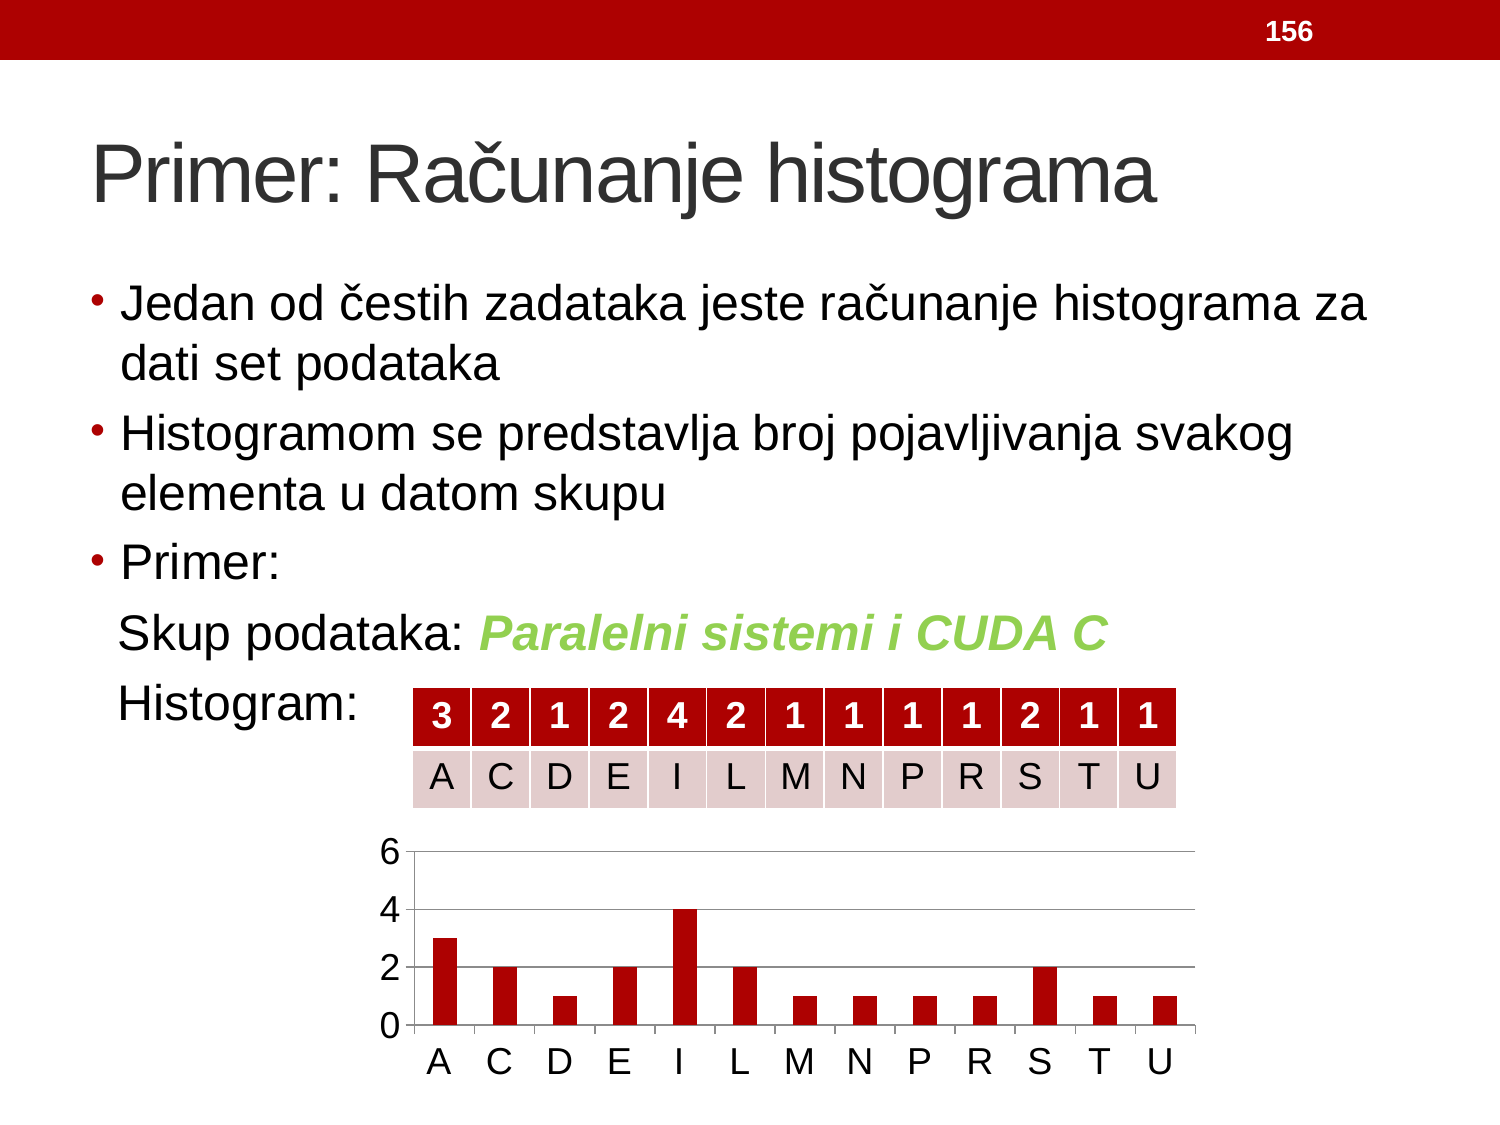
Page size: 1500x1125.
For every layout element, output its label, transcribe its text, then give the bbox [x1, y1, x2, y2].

table_header 1 [825, 688, 882, 746]
table_header 1 [531, 688, 588, 746]
table_header 3 [413, 688, 470, 746]
table_cell D [531, 751, 588, 808]
table_cell I [649, 751, 706, 808]
table_cell L [707, 751, 765, 808]
table_cell C [472, 751, 529, 808]
title Primer: Računanje histograma [75, 87, 1425, 250]
table_header 4 [649, 688, 706, 746]
table_header 2 [707, 688, 765, 746]
table_header 2 [590, 688, 647, 746]
table_cell E [590, 751, 647, 808]
table_cell P [884, 751, 941, 808]
table_cell M [766, 751, 823, 808]
table_cell R [943, 751, 1000, 808]
table_cell S [1002, 751, 1059, 808]
table_header 1 [766, 688, 823, 746]
list Jedan od čestih zadataka jeste računanje histograma za dati set podataka Histogramom se predstavlja broj pojavljivanja svakog elementa u datom skupu Primer: Skup podataka: Paralelni sistemi i CUDA C Histogram: [75, 262, 1425, 1063]
table_cell U [1119, 751, 1176, 808]
table_cell T [1060, 751, 1117, 808]
table_cell N [825, 751, 882, 808]
table_header 2 [1002, 688, 1059, 746]
chart [362, 824, 1213, 1088]
slide_number 156 [1250, 3, 1425, 57]
table_header 1 [884, 688, 941, 746]
table_header 1 [1119, 688, 1176, 746]
table_header 1 [943, 688, 1000, 746]
table_header 2 [472, 688, 529, 746]
table_cell A [413, 751, 470, 808]
table_header 1 [1060, 688, 1117, 746]
